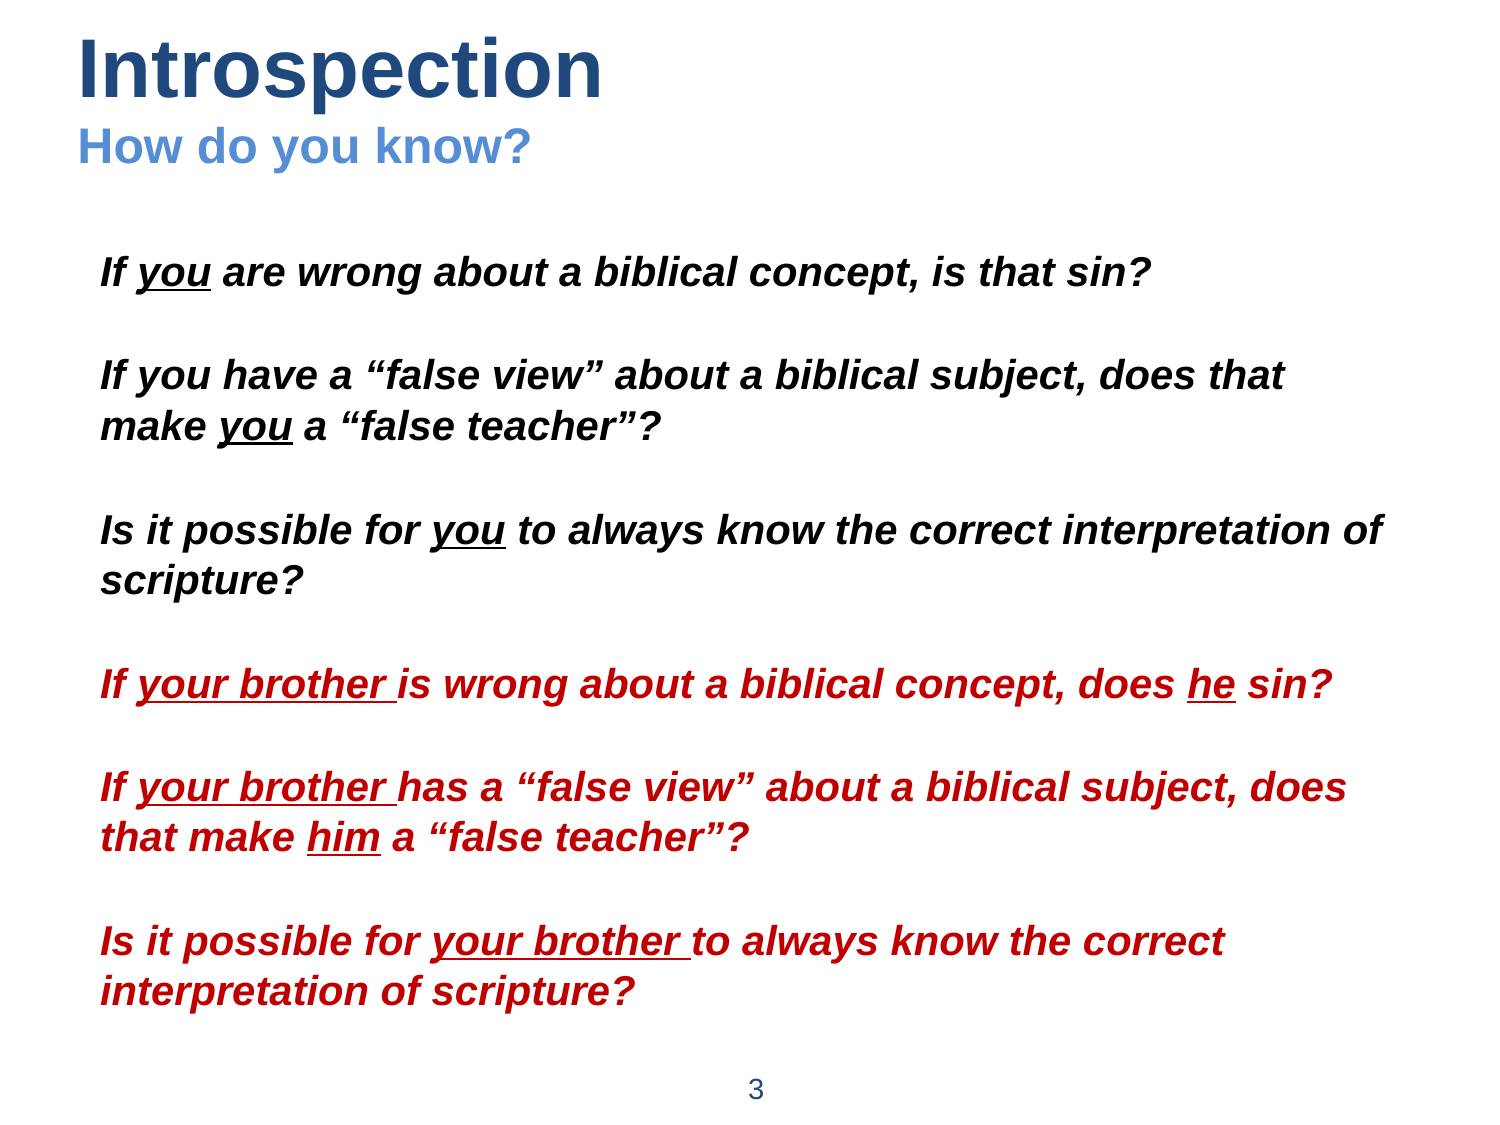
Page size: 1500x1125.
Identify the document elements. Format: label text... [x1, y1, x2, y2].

text_box If you are wrong about a biblical concept, is that sin? [85, 237, 1398, 303]
text_box Is it possible for your brother to always know the correct interpretation of scripture? [85, 906, 1398, 1022]
text_box Introspection How do you know? [62, 0, 1438, 188]
text_box If your brother has a “false view” about a biblical subject, does that make him a “false teacher”? [85, 752, 1398, 868]
slide_number 3 [699, 1052, 813, 1113]
text_box Is it possible for you to always know the correct interpretation of scripture? [85, 495, 1398, 610]
text_box If you have a “false view” about a biblical subject, does that make you a “false teacher”? [85, 340, 1398, 456]
text_box If your brother is wrong about a biblical concept, does he sin? [85, 649, 1398, 714]
